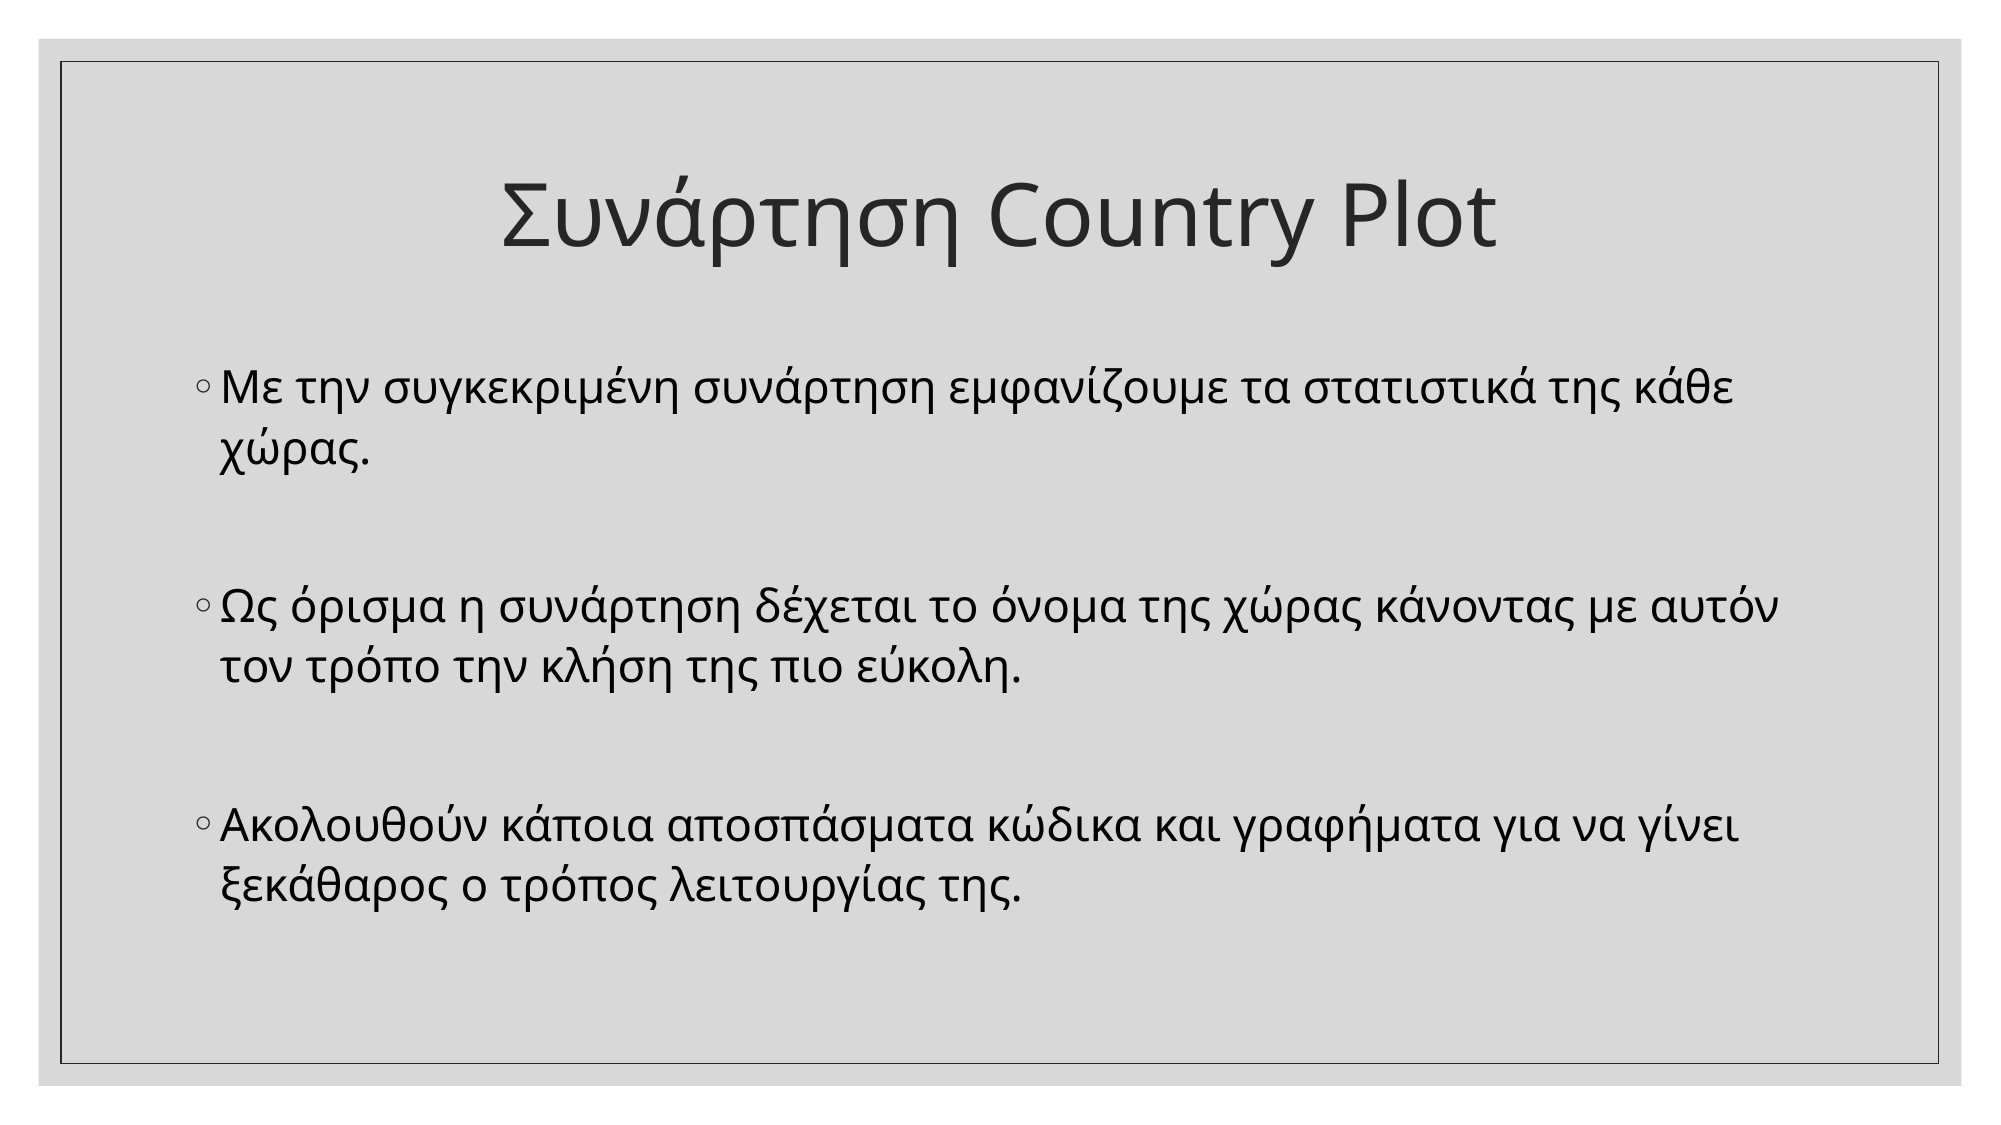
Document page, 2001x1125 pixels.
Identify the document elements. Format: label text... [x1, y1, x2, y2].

list Με την συγκεκριμένη συνάρτηση εμφανίζουμε τα στατιστικά της κάθε χώρας. Ως όρισμα η συνάρτηση δέχεται το όνομα της χώρας κάνοντας με αυτόν τον τρόπο την κλήση της πιο εύκολη. Ακολουθούν κάποια αποσπάσματα κώδικα και γραφήματα για να γίνει ξεκάθαρος ο τρόπος λειτουργίας της. [174, 345, 1825, 977]
title Συνάρτηση Country Plot [174, 105, 1825, 331]
